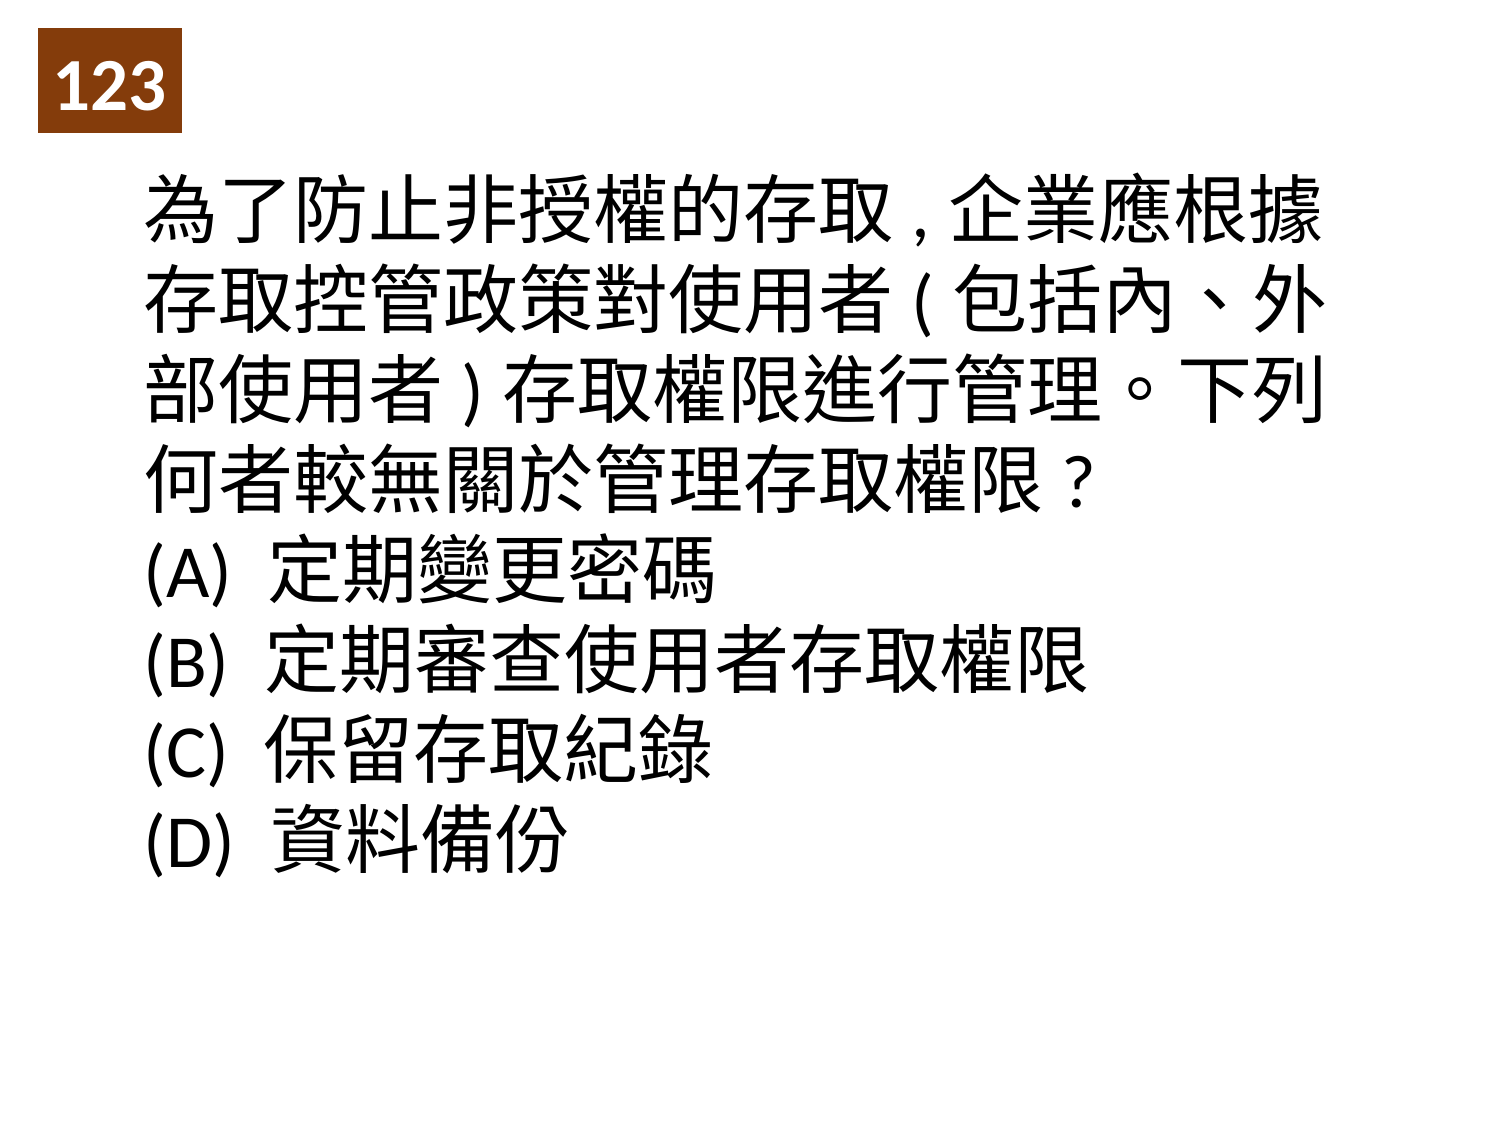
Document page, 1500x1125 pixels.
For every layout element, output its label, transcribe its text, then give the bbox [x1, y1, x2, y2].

text_box 為了防止非授權的存取,企業應根據存取控管政策對使用者(包括內、外部使用者)存取權限進行管理。下列何者較無關於管理存取權限? (A) 定期變更密碼 (B) 定期審查使用者存取權限 (C) 保留存取紀錄 (D) 資料備份 [128, 155, 1372, 890]
text_box 123 [38, 28, 182, 133]
